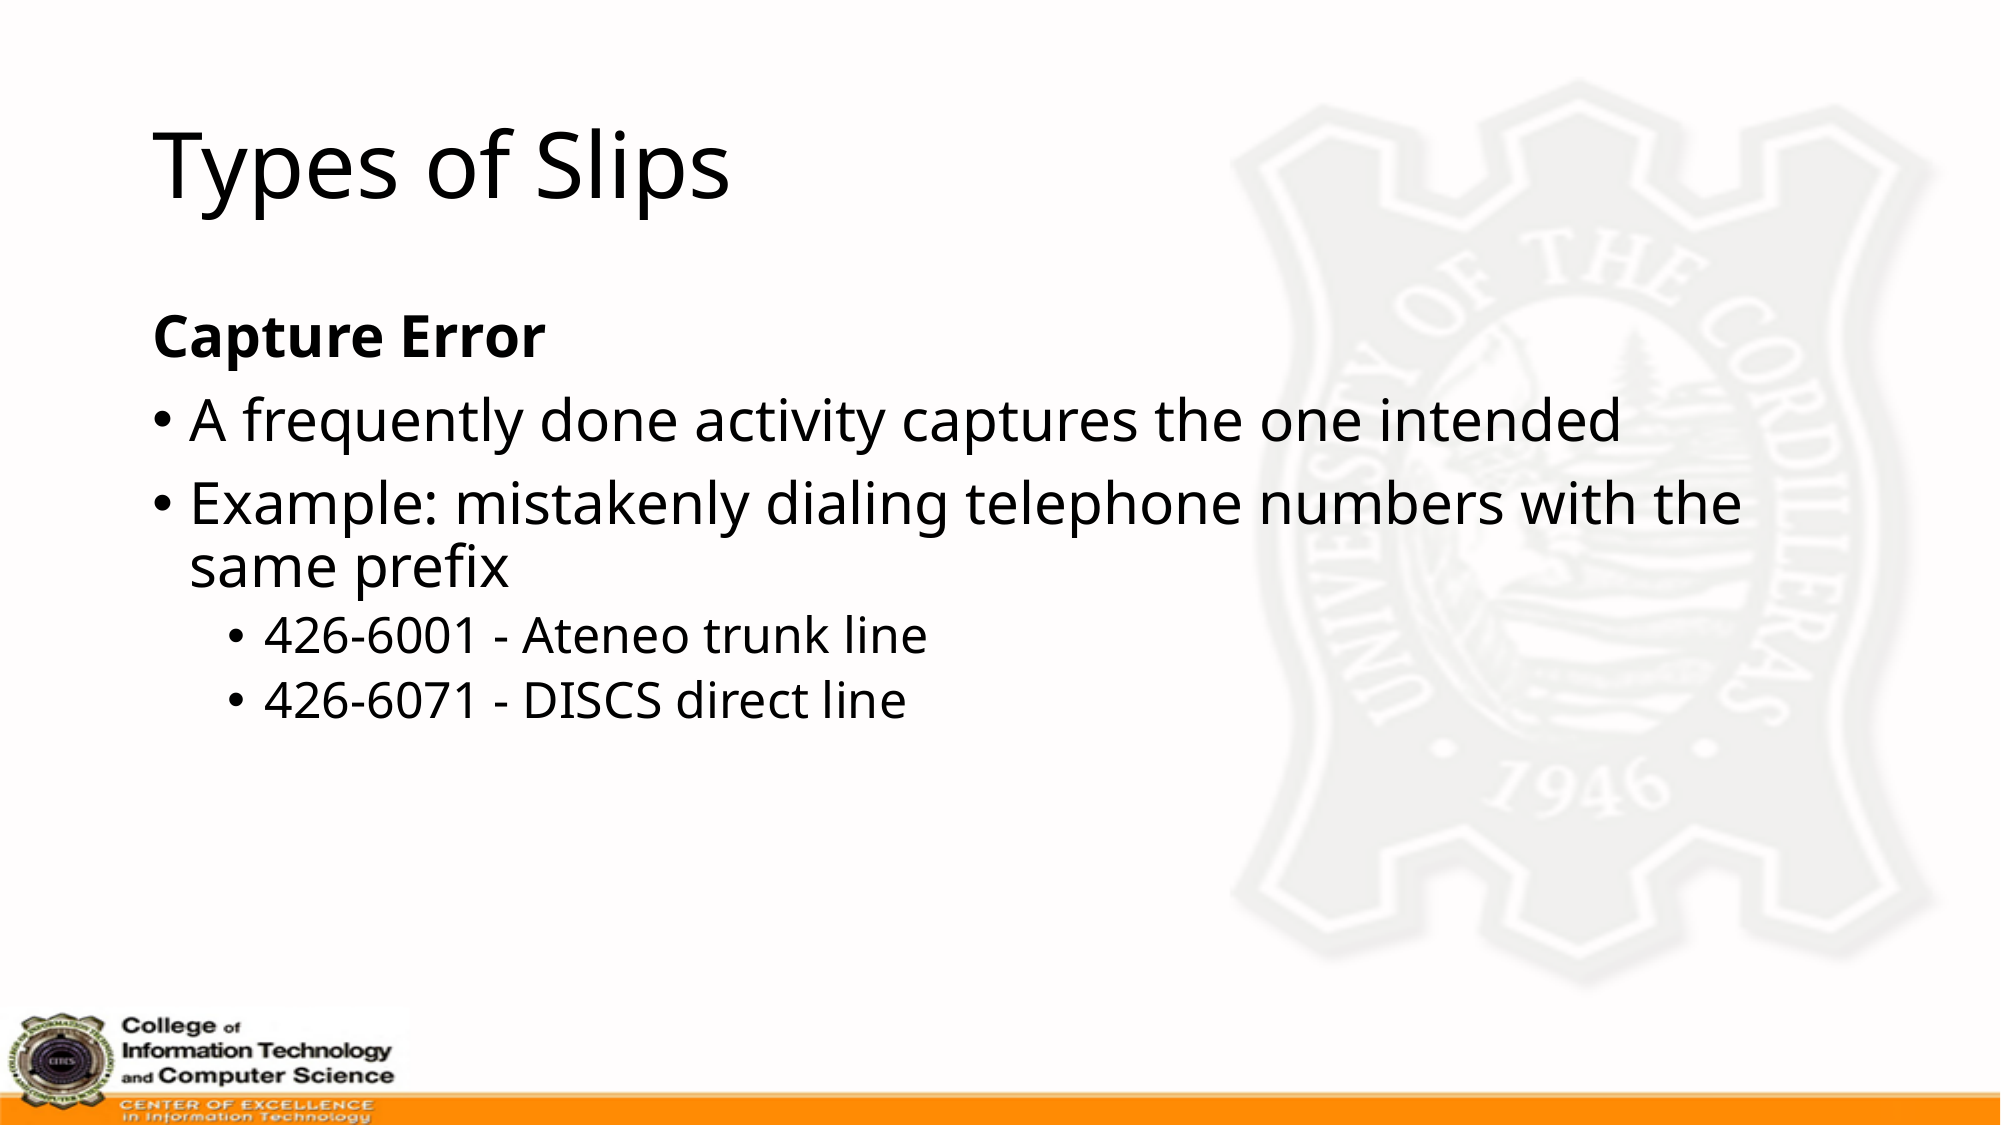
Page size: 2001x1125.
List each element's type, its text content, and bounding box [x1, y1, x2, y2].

list Capture Error A frequently done activity captures the one intended Example: mistakenly dialing telephone numbers with the same prefix 426-6001 - Ateneo trunk line 426-6071 - DISCS direct line [137, 299, 1863, 1014]
picture [0, 0, 2001, 1125]
title Types of Slips [137, 59, 1863, 278]
